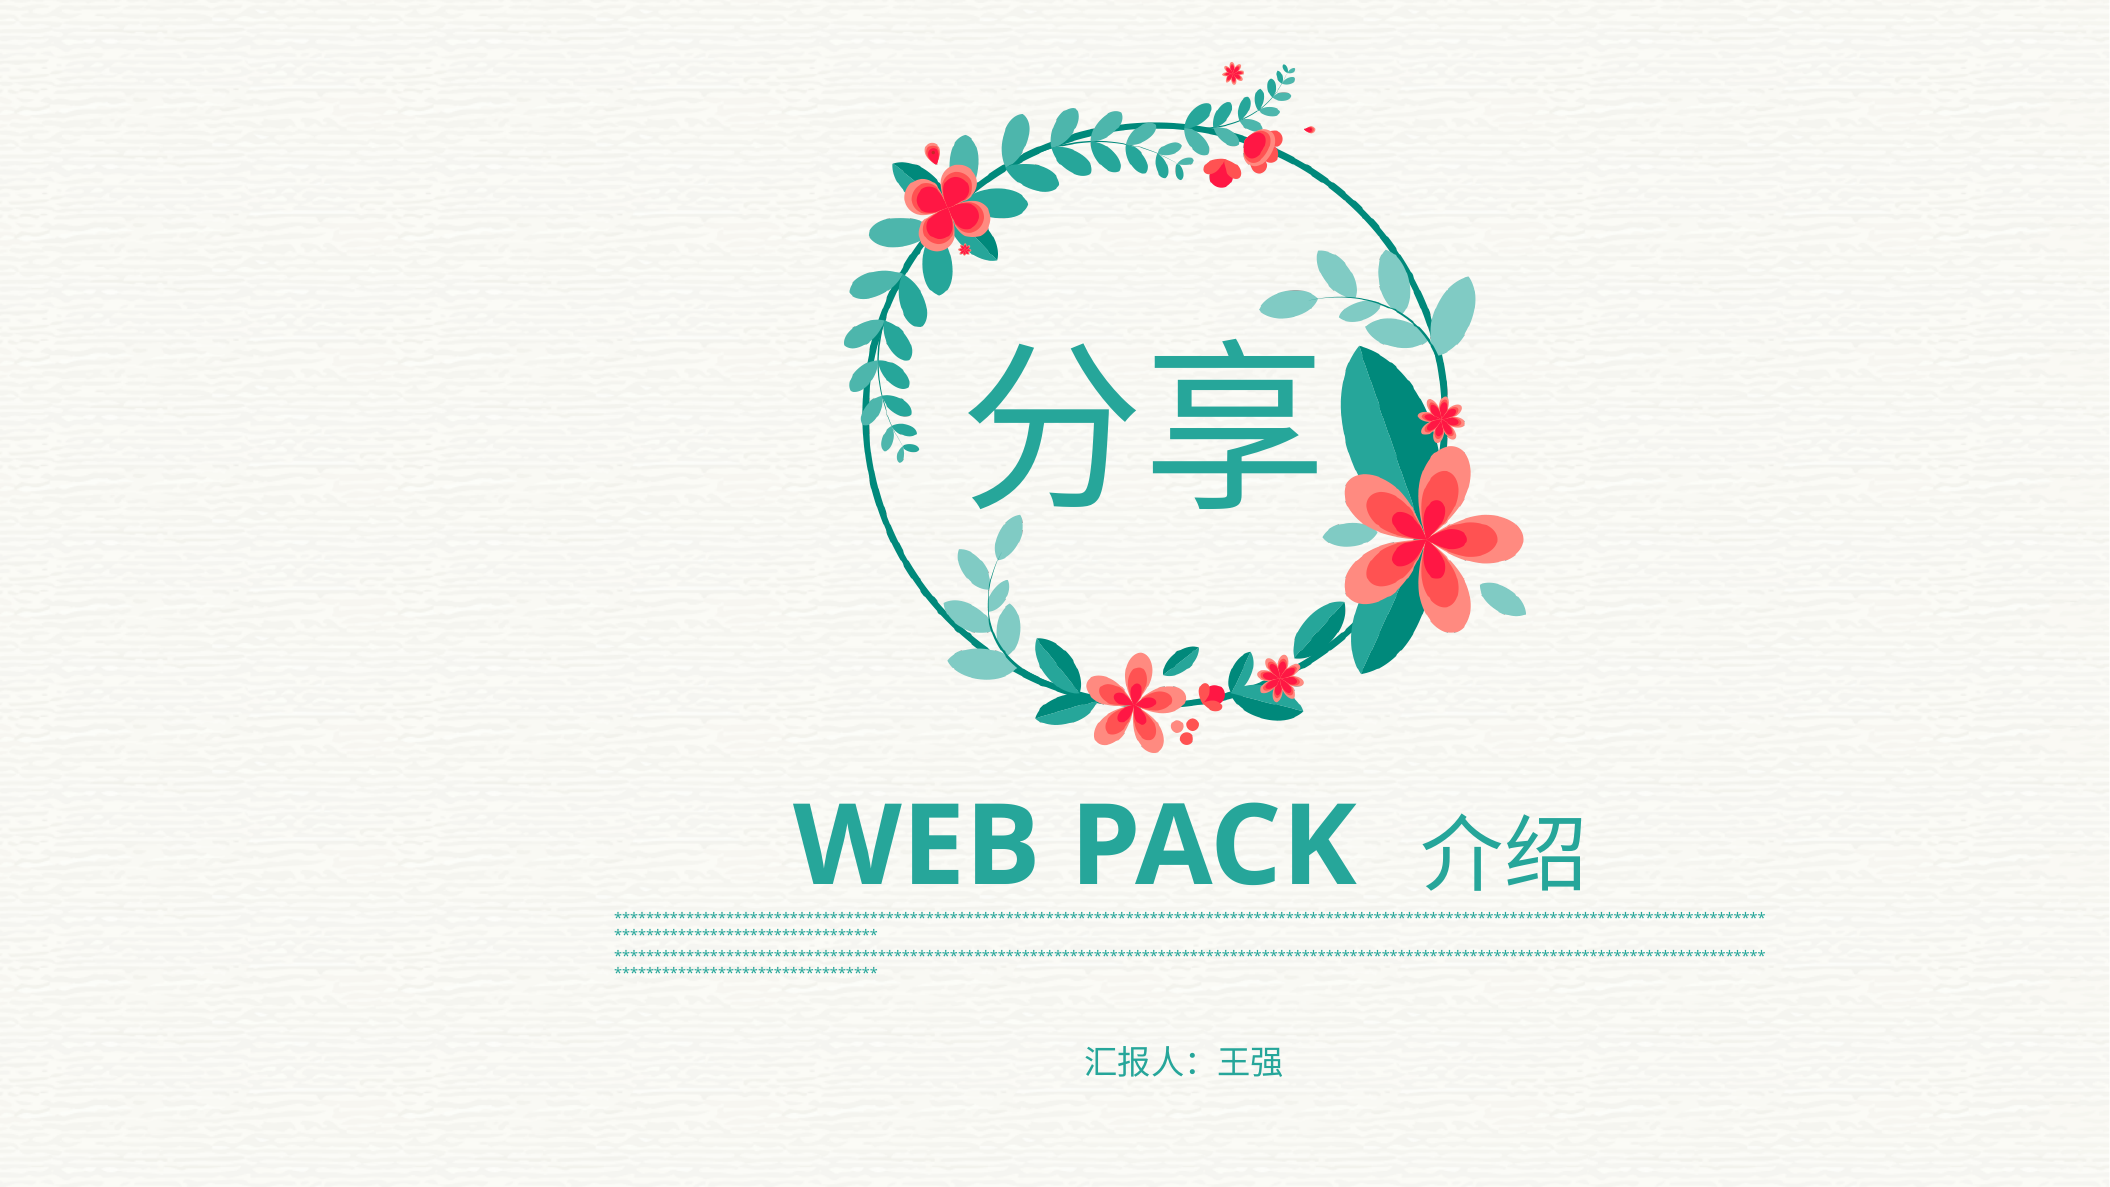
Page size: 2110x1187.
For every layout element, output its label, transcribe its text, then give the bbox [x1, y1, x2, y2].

text_box WEB PACK 介绍 [599, 772, 1781, 908]
text_box 汇报人：王强 [812, 1041, 1557, 1082]
picture [0, 0, 2110, 1187]
text_box ********************************************************************************************************************************************************************************* ********************************************************************************************************************************************************************************* [614, 908, 1767, 947]
